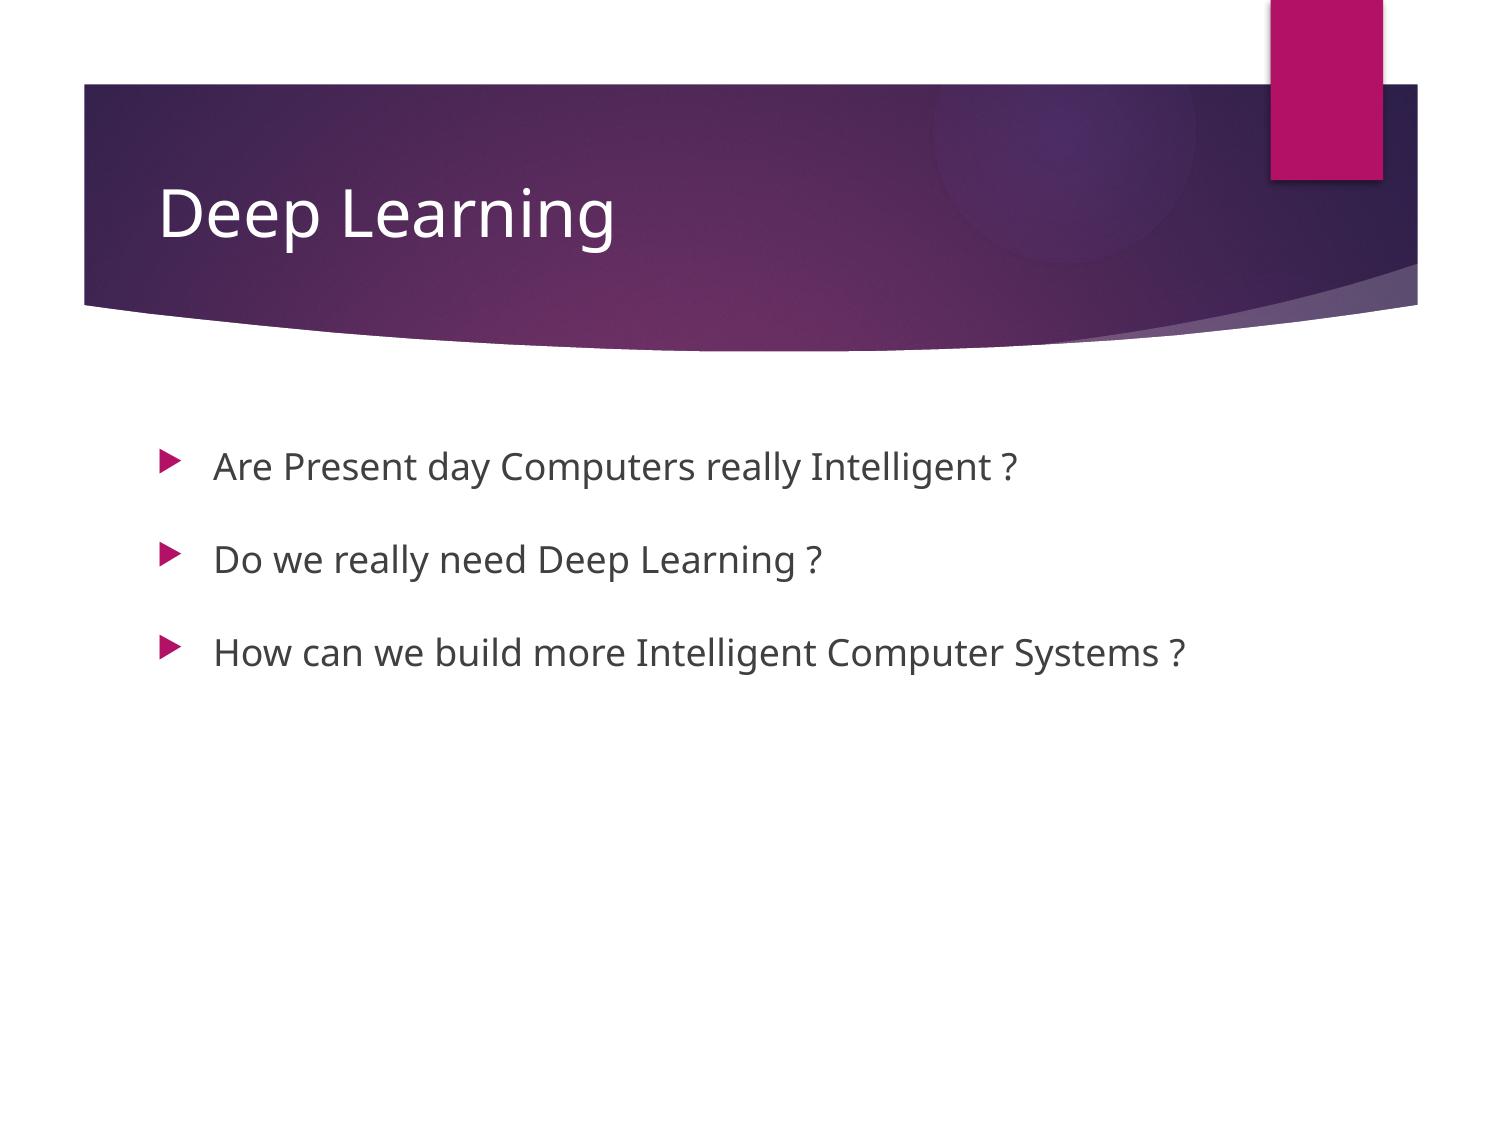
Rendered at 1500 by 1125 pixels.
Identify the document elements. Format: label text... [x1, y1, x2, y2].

title Deep Learning [142, 152, 1183, 269]
list Are Present day Computers really Intelligent ? Do we really need Deep Learning ? How can we build more Intelligent Computer Systems ? [141, 408, 1413, 1012]
